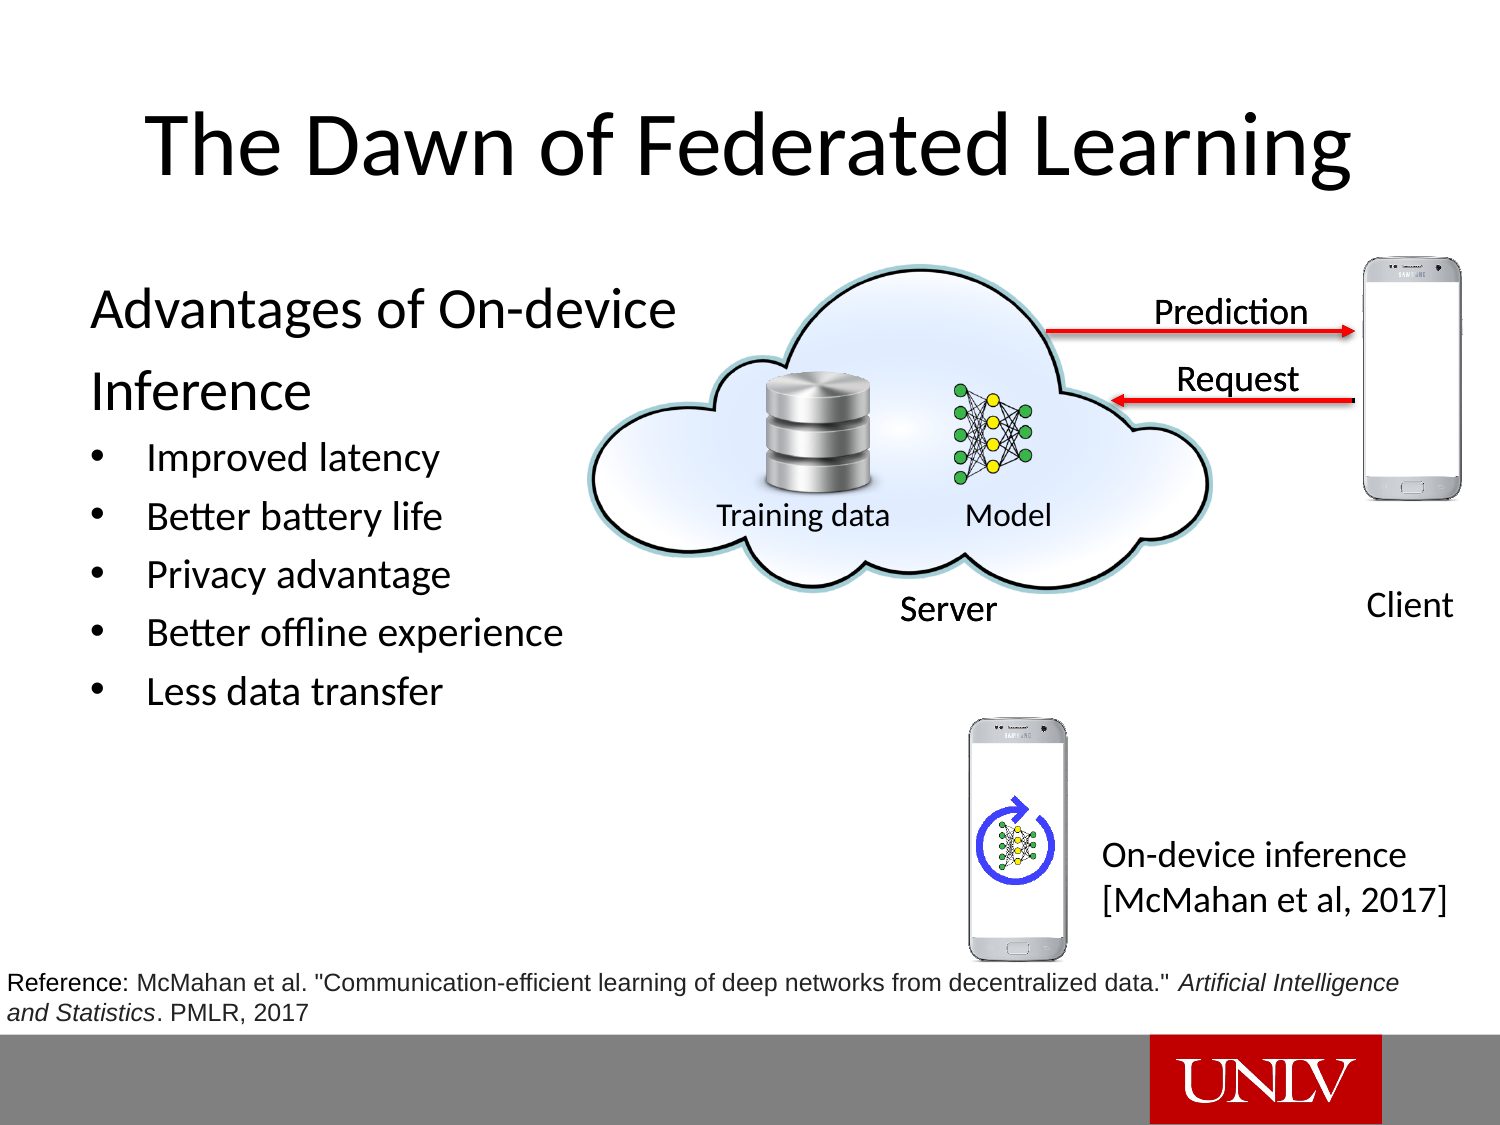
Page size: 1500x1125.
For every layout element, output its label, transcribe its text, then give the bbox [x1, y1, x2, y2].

text_box On-device inference [McMahan et al, 2017] [1107, 822, 1483, 973]
text_box Request [1216, 346, 1321, 398]
text_box Client [1351, 572, 1500, 633]
text_box [0, 1034, 1147, 1125]
text_box Prediction [1216, 279, 1321, 329]
list Advantages of On-device Inference Improved latency Better battery life Privacy advantage Better offline experience Less data transfer [75, 262, 1425, 959]
picture [587, 264, 1213, 594]
title The Dawn of Federated Learning [75, 45, 1425, 233]
picture [1326, 226, 1497, 528]
picture [931, 687, 1103, 989]
text_box Reference: McMahan et al. "Communication-efficient learning of deep networks from decentralized data." Artificial Intelligence and Statistics. PMLR, 2017 [0, 959, 1443, 1034]
text_box Server [885, 602, 1087, 636]
text_box [1384, 1032, 1500, 1125]
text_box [1149, 1034, 1383, 1125]
